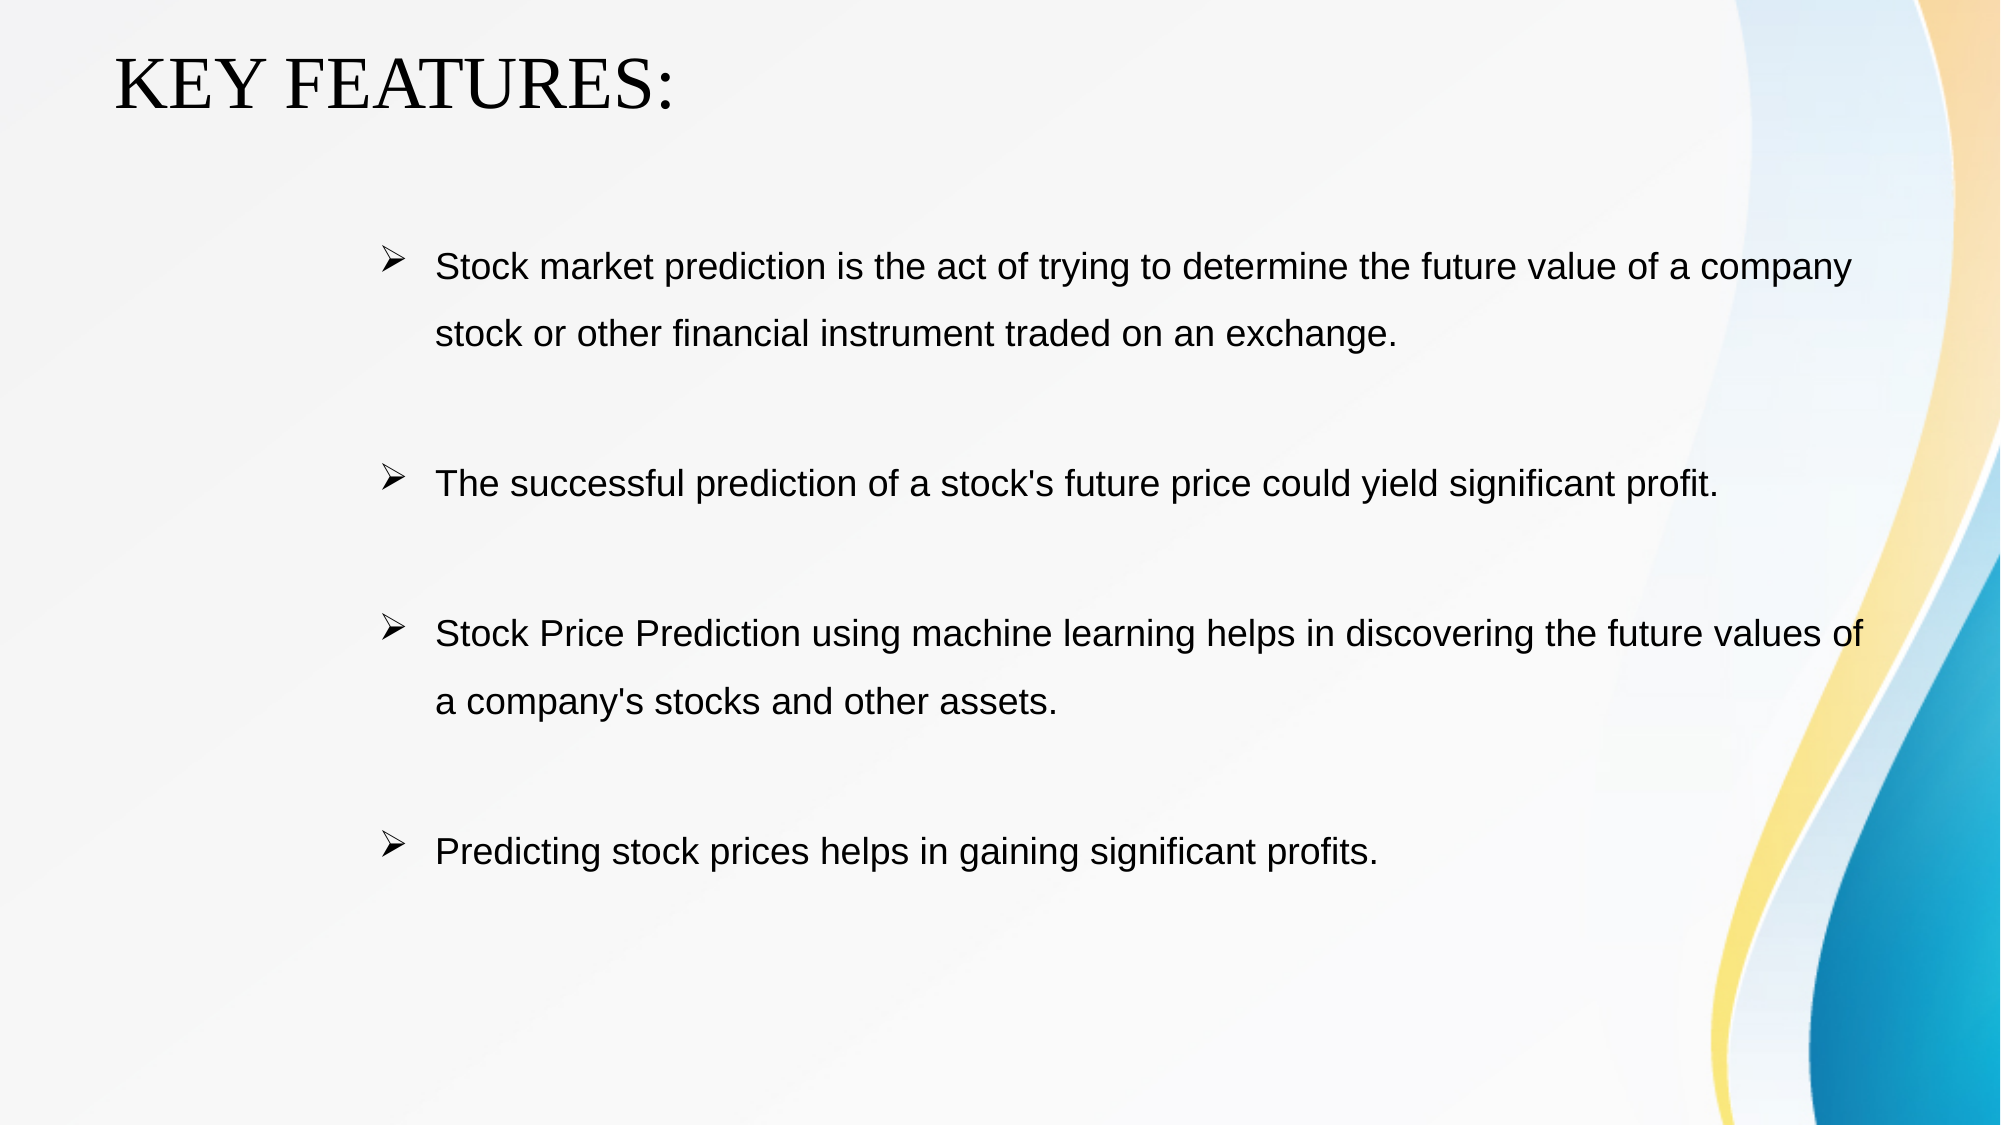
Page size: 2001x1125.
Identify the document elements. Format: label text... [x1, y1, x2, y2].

list Stock market prediction is the act of trying to determine the future value of a company stock or other financial instrument traded on an exchange. The successful prediction of a stock's future price could yield significant profit. Stock Price Prediction using machine learning helps in discovering the future values of a company's stocks and other assets. Predicting stock prices helps in gaining significant profits. [363, 211, 1901, 1006]
picture [0, 0, 2001, 1125]
title KEY FEATURES: [99, 30, 1901, 127]
